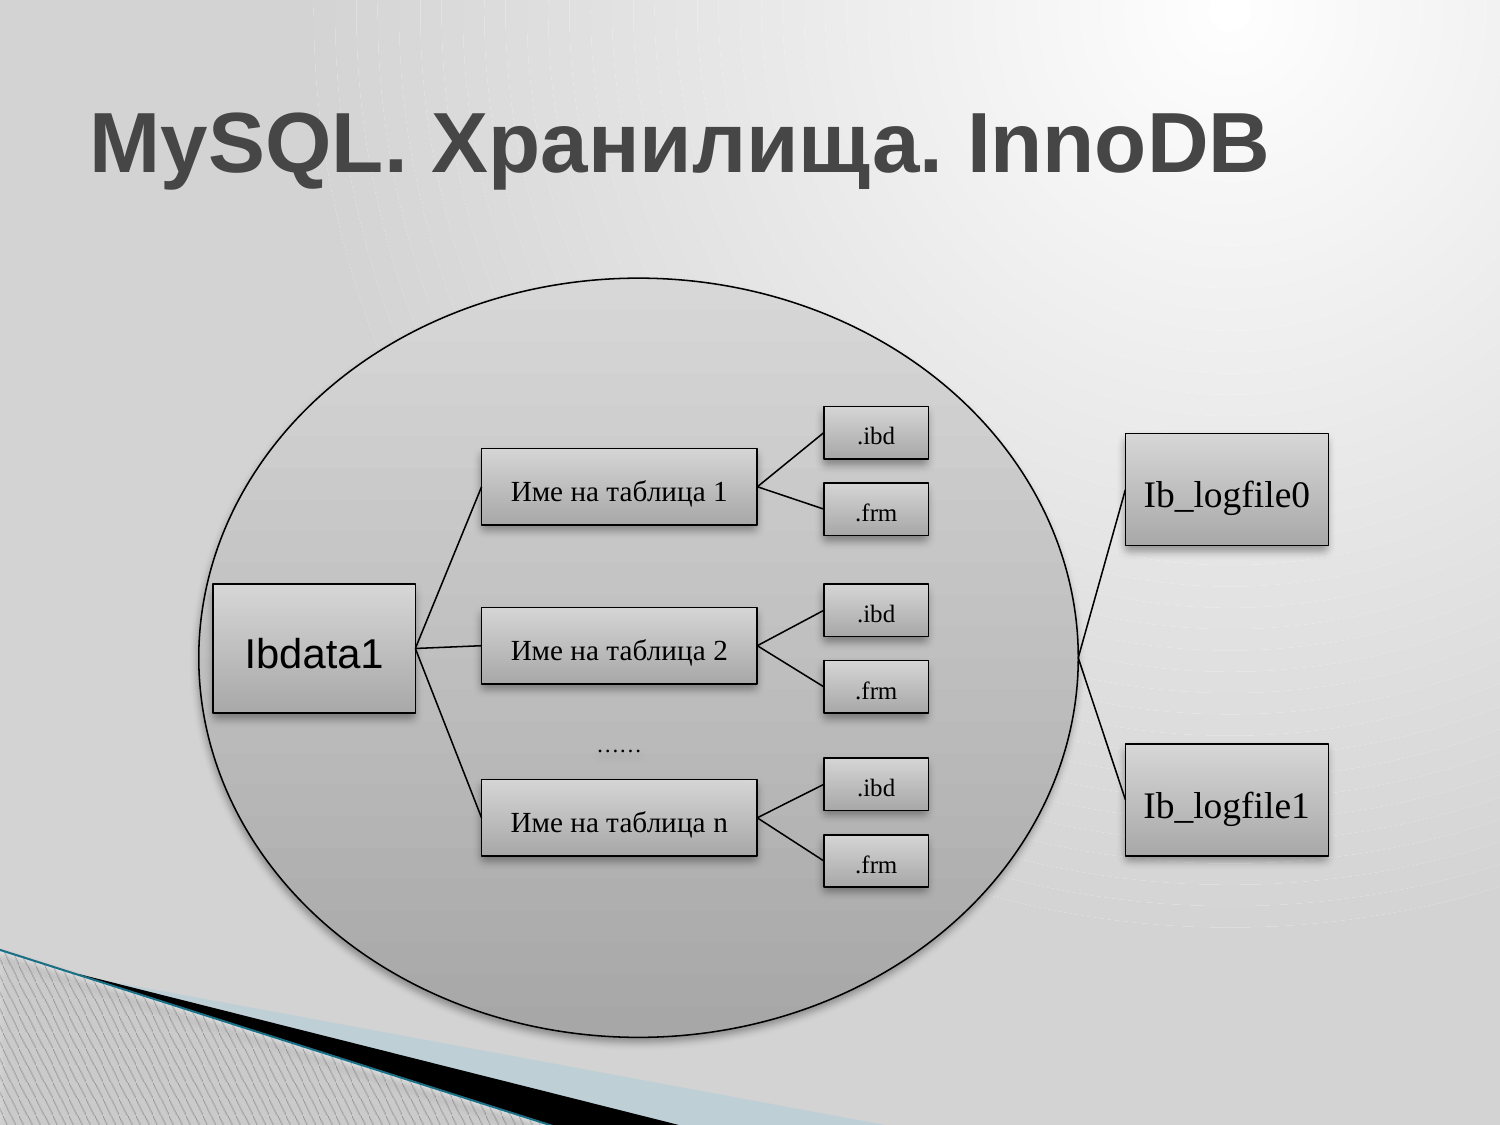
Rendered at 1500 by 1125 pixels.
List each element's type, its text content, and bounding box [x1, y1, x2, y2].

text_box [181, 277, 1341, 1048]
title MySQL. Хранилища. InnoDB [75, 45, 1425, 233]
